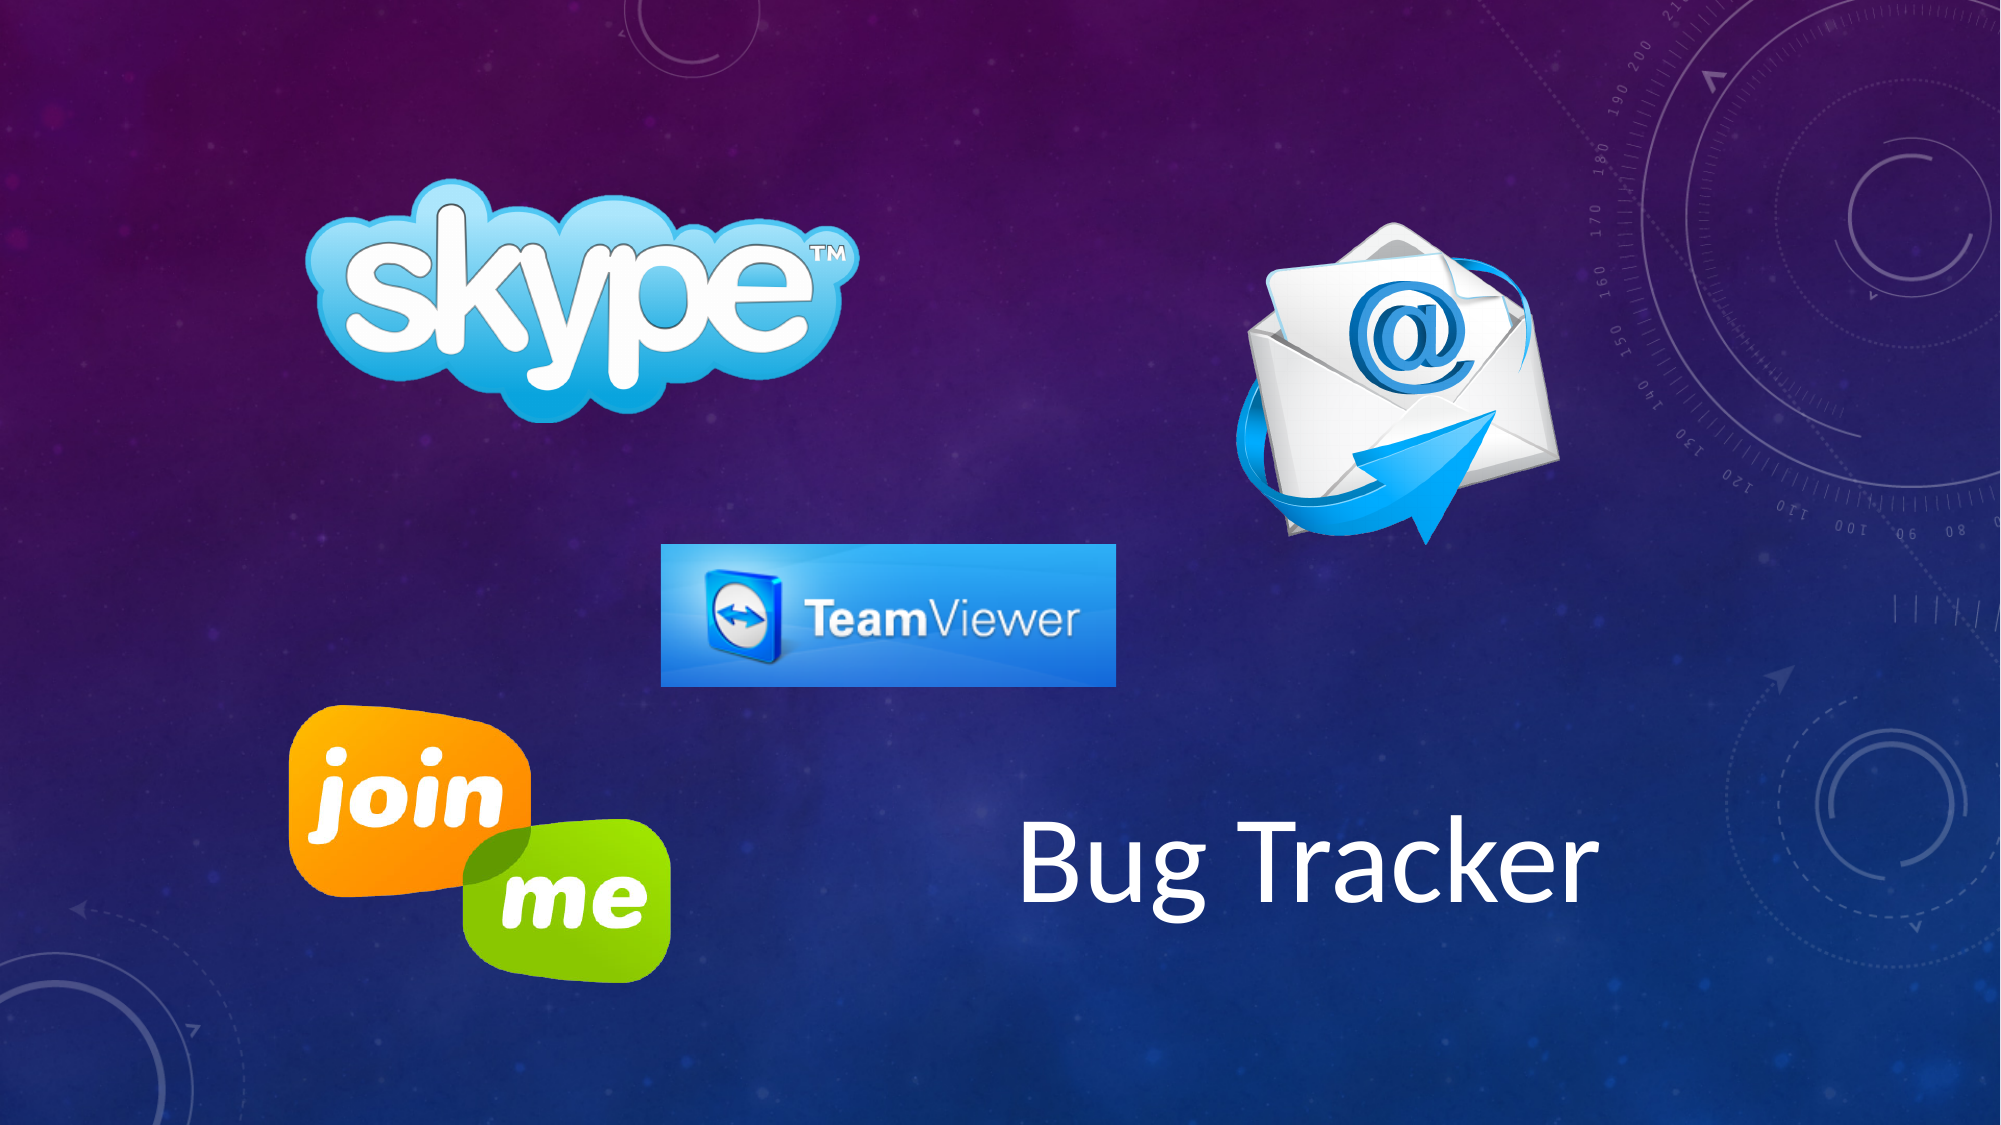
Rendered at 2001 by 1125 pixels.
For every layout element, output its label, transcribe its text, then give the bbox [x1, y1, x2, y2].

picture [0, 0, 2001, 1125]
text_box Bug Tracker [1001, 770, 1618, 936]
